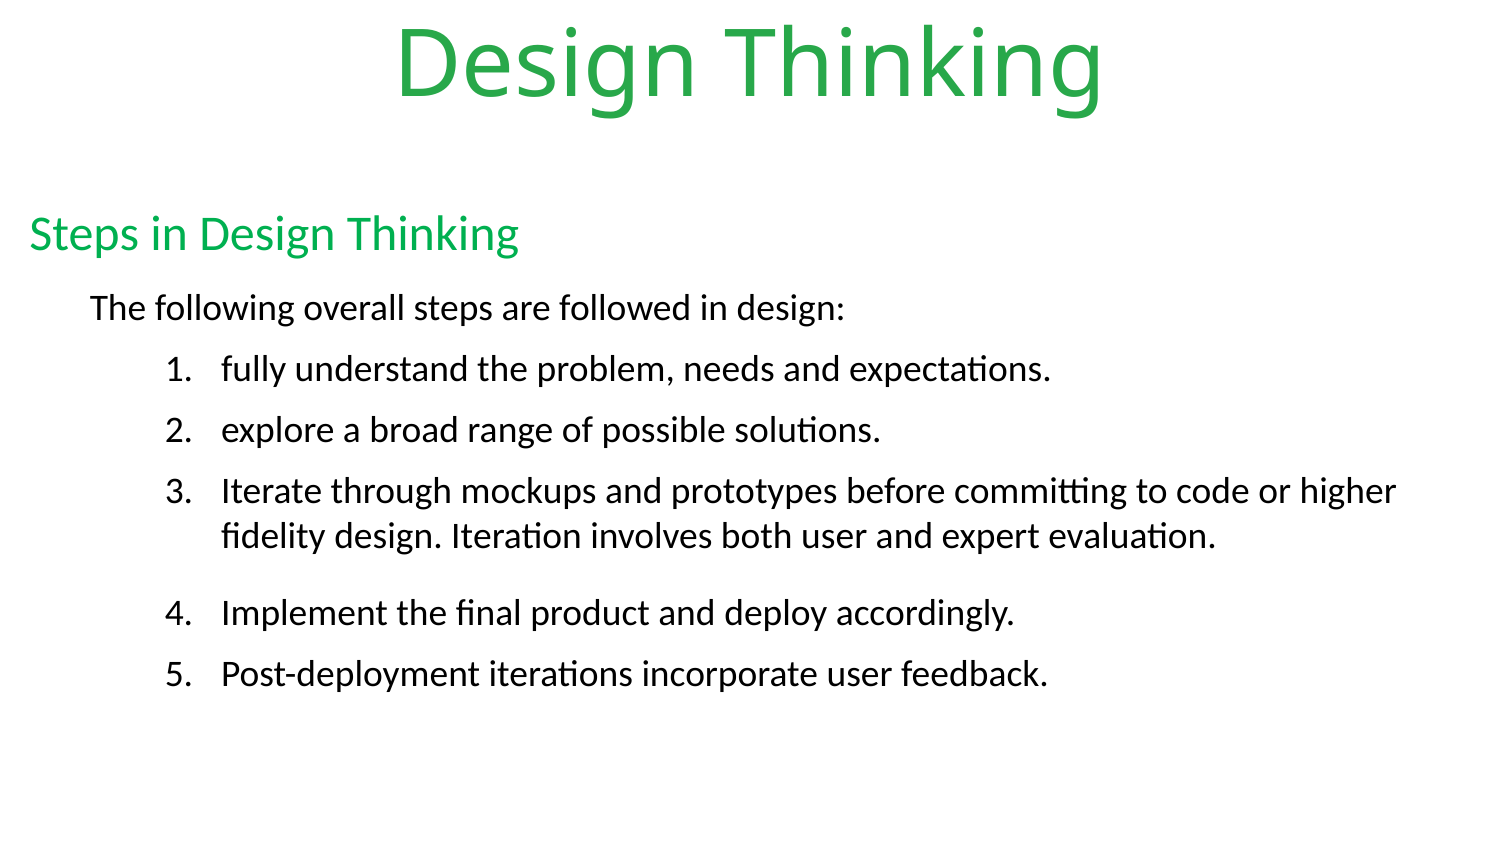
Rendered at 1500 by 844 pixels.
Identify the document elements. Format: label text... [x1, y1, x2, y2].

text_box The following overall steps are followed in design: [0, 275, 1500, 336]
text_box Iterate through mockups and prototypes before committing to code or higher fidelity design. Iteration involves both user and expert evaluation. [0, 458, 1500, 564]
title Design Thinking [0, 0, 1500, 125]
text_box Post-deployment iterations incorporate user feedback. [0, 641, 1500, 702]
text_box explore a broad range of possible solutions. [0, 397, 1500, 458]
text_box Steps in Design Thinking [0, 192, 1500, 268]
text_box Implement the final product and deploy accordingly. [0, 580, 1500, 641]
text_box fully understand the problem, needs and expectations. [0, 337, 1500, 397]
